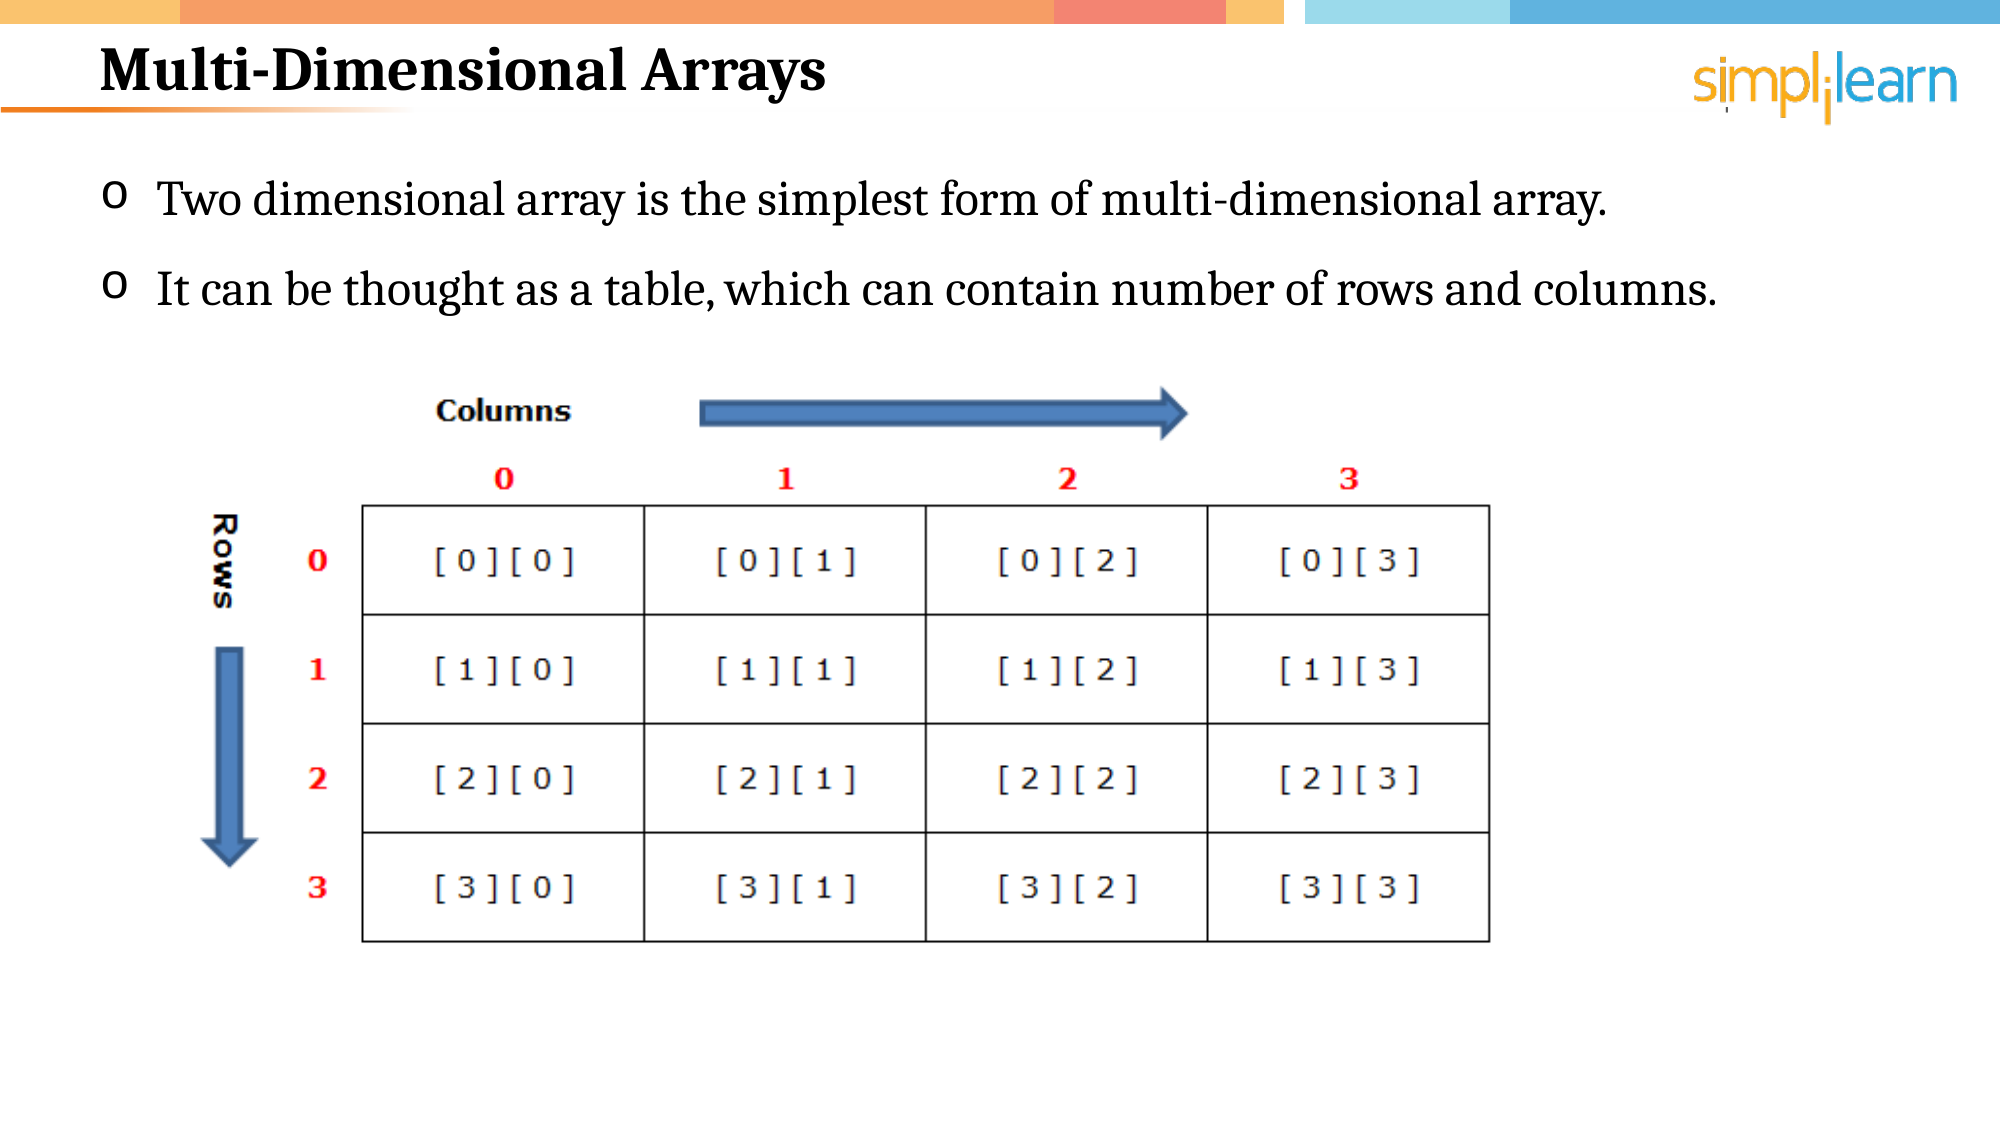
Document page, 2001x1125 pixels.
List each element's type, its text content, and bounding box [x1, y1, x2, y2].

picture [0, 47, 1959, 130]
list Two dimensional array is the simplest form of multi-dimensional array. It can be thought as a table, which can contain number of rows and columns. [99, 135, 1900, 408]
picture [180, 378, 1527, 969]
title Multi-Dimensional Arrays [99, 27, 1900, 104]
